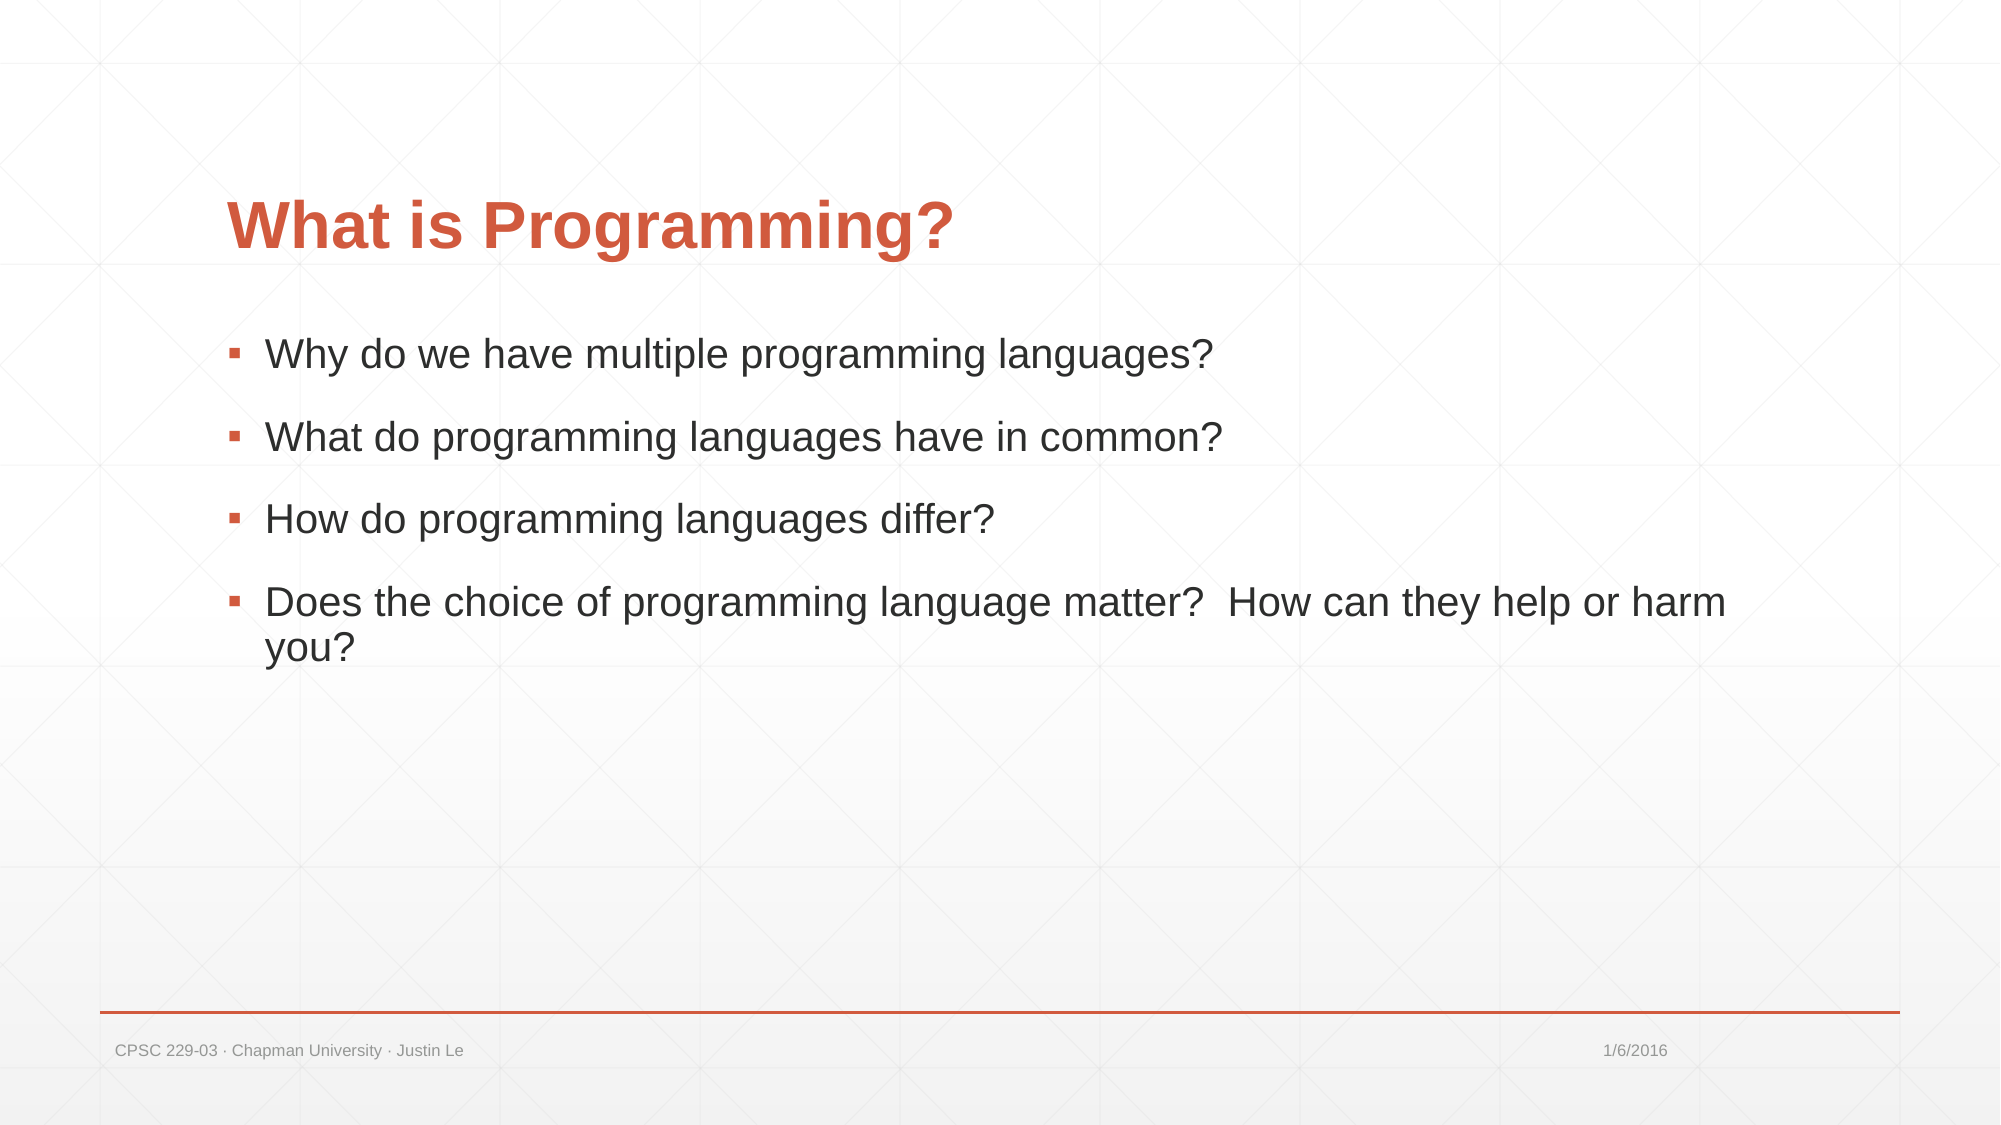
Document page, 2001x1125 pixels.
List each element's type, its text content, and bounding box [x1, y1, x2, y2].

title What is Programming? [212, 82, 1788, 271]
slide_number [1524, 1031, 1684, 1069]
footer CPSC 229-03 ∙ Chapman University ∙ Justin Le [99, 1031, 1106, 1069]
list Why do we have multiple programming languages? What do programming languages have in common? How do programming languages differ? Does the choice of programming language matter? How can they help or harm you? [212, 324, 1788, 950]
